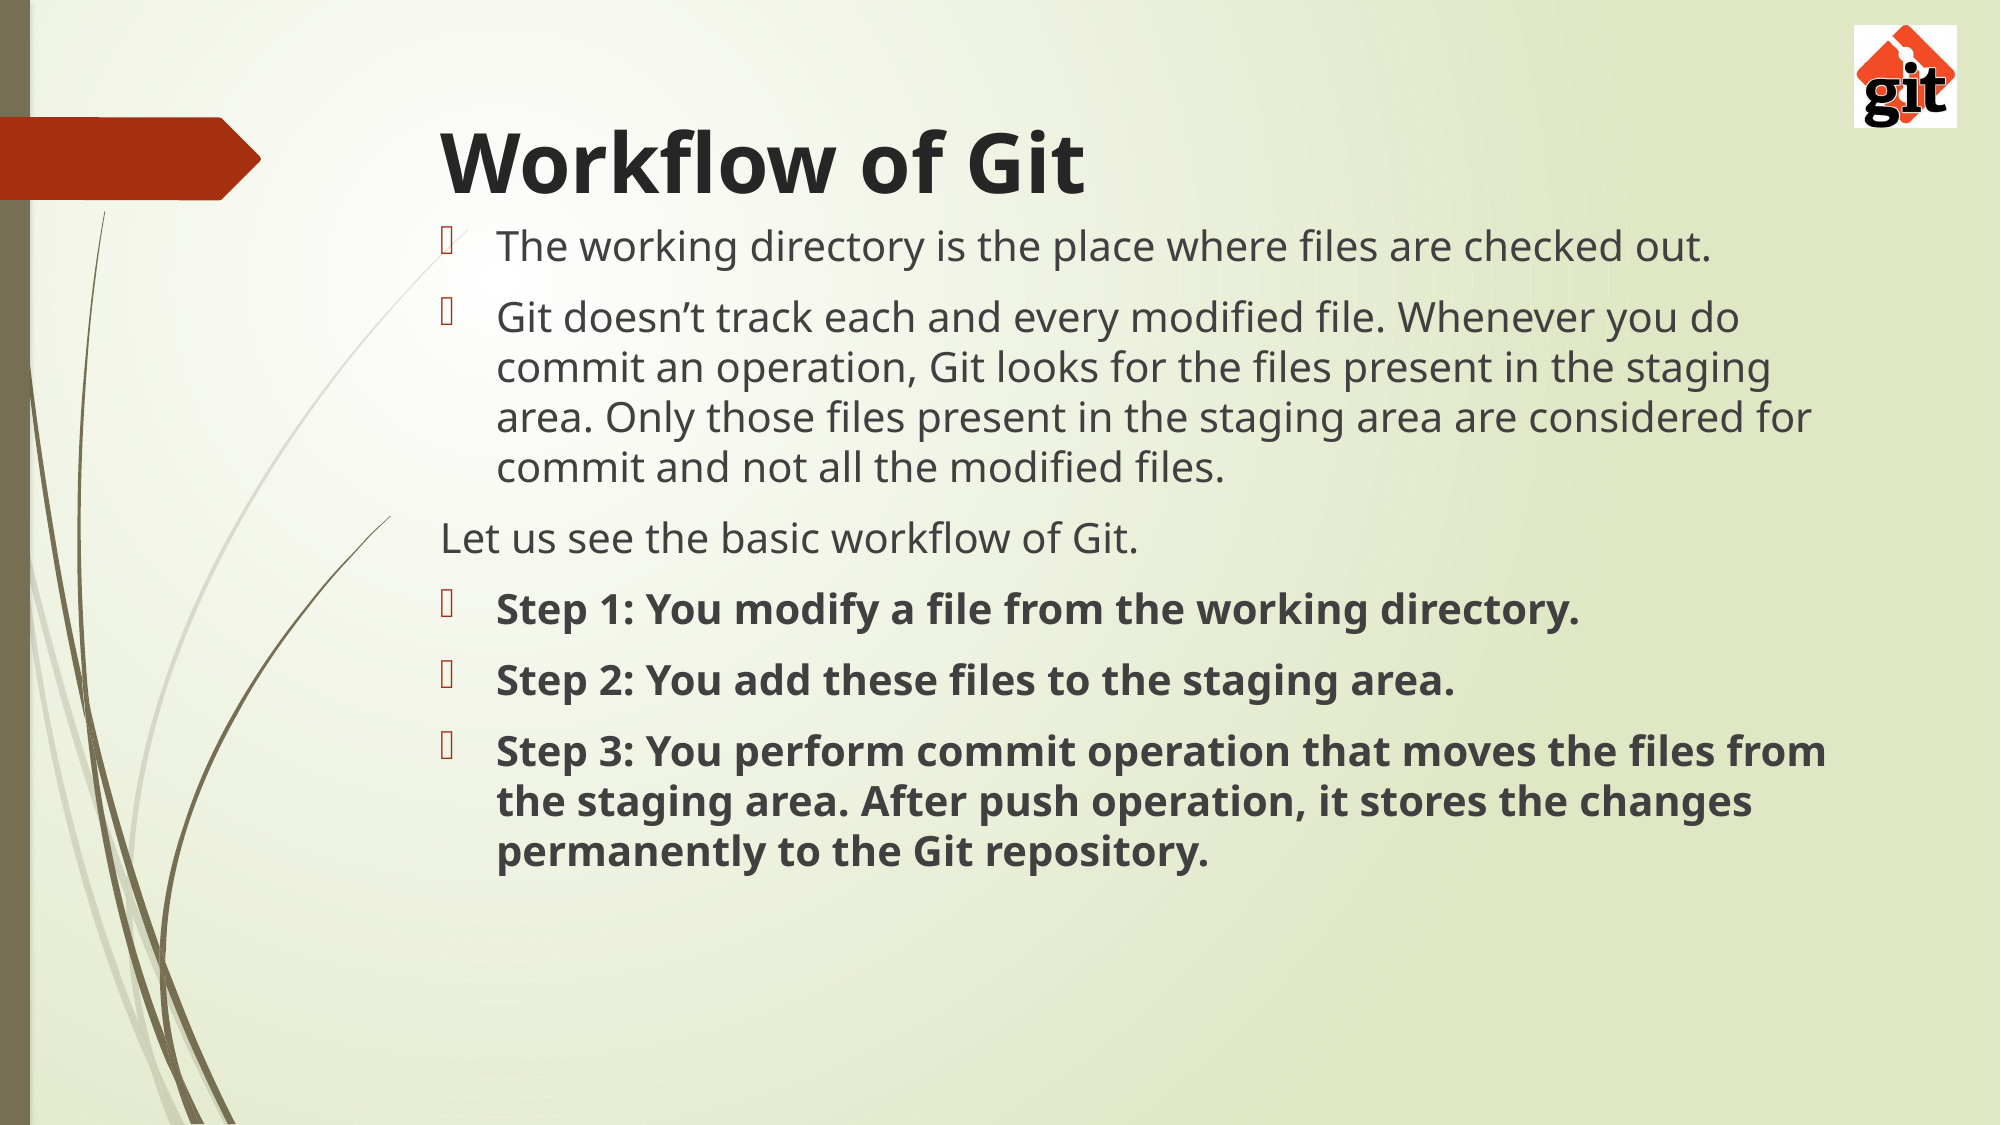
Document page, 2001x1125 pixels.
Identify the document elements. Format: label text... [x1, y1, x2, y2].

picture [1854, 25, 1958, 129]
title Workflow of Git [425, 102, 1888, 212]
list The working directory is the place where files are checked out. Git doesn’t track each and every modified file. Whenever you do commit an operation, Git looks for the files present in the staging area. Only those files present in the staging area are considered for commit and not all the modified files. Let us see the basic workflow of Git. Step 1: You modify a file from the working directory. Step 2: You add these files to the staging area. Step 3: You perform commit operation that moves the files from the staging area. After push operation, it stores the changes permanently to the Git repository. [424, 212, 1888, 970]
